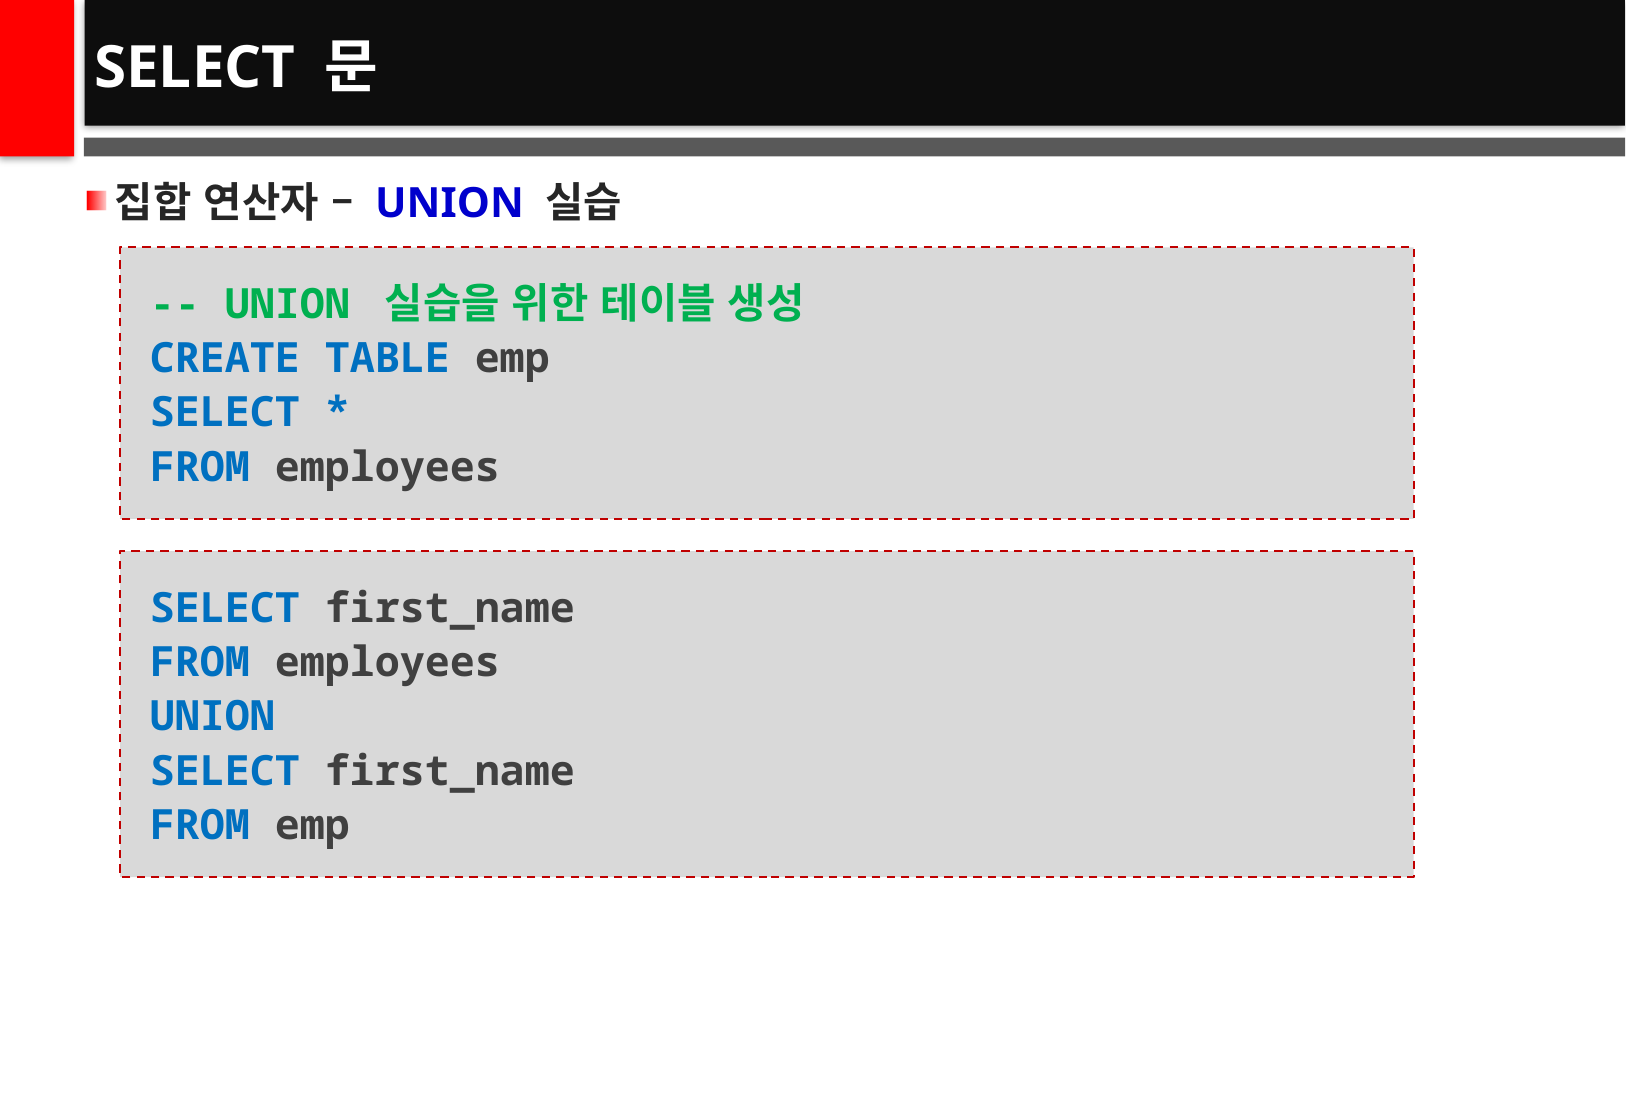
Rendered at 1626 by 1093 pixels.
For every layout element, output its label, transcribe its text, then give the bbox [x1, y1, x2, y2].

text_box -- UNION 실습을 위한 테이블 생성 CREATE TABLE emp SELECT * FROM employees [120, 247, 1414, 519]
picture [85, 189, 109, 213]
text_box SELECT first_name FROM employees UNION SELECT first_name FROM emp [120, 551, 1414, 878]
list 집합 연산자 – UNION 실습 [70, 168, 1557, 1036]
title SELECT 문 [79, 3, 1625, 126]
